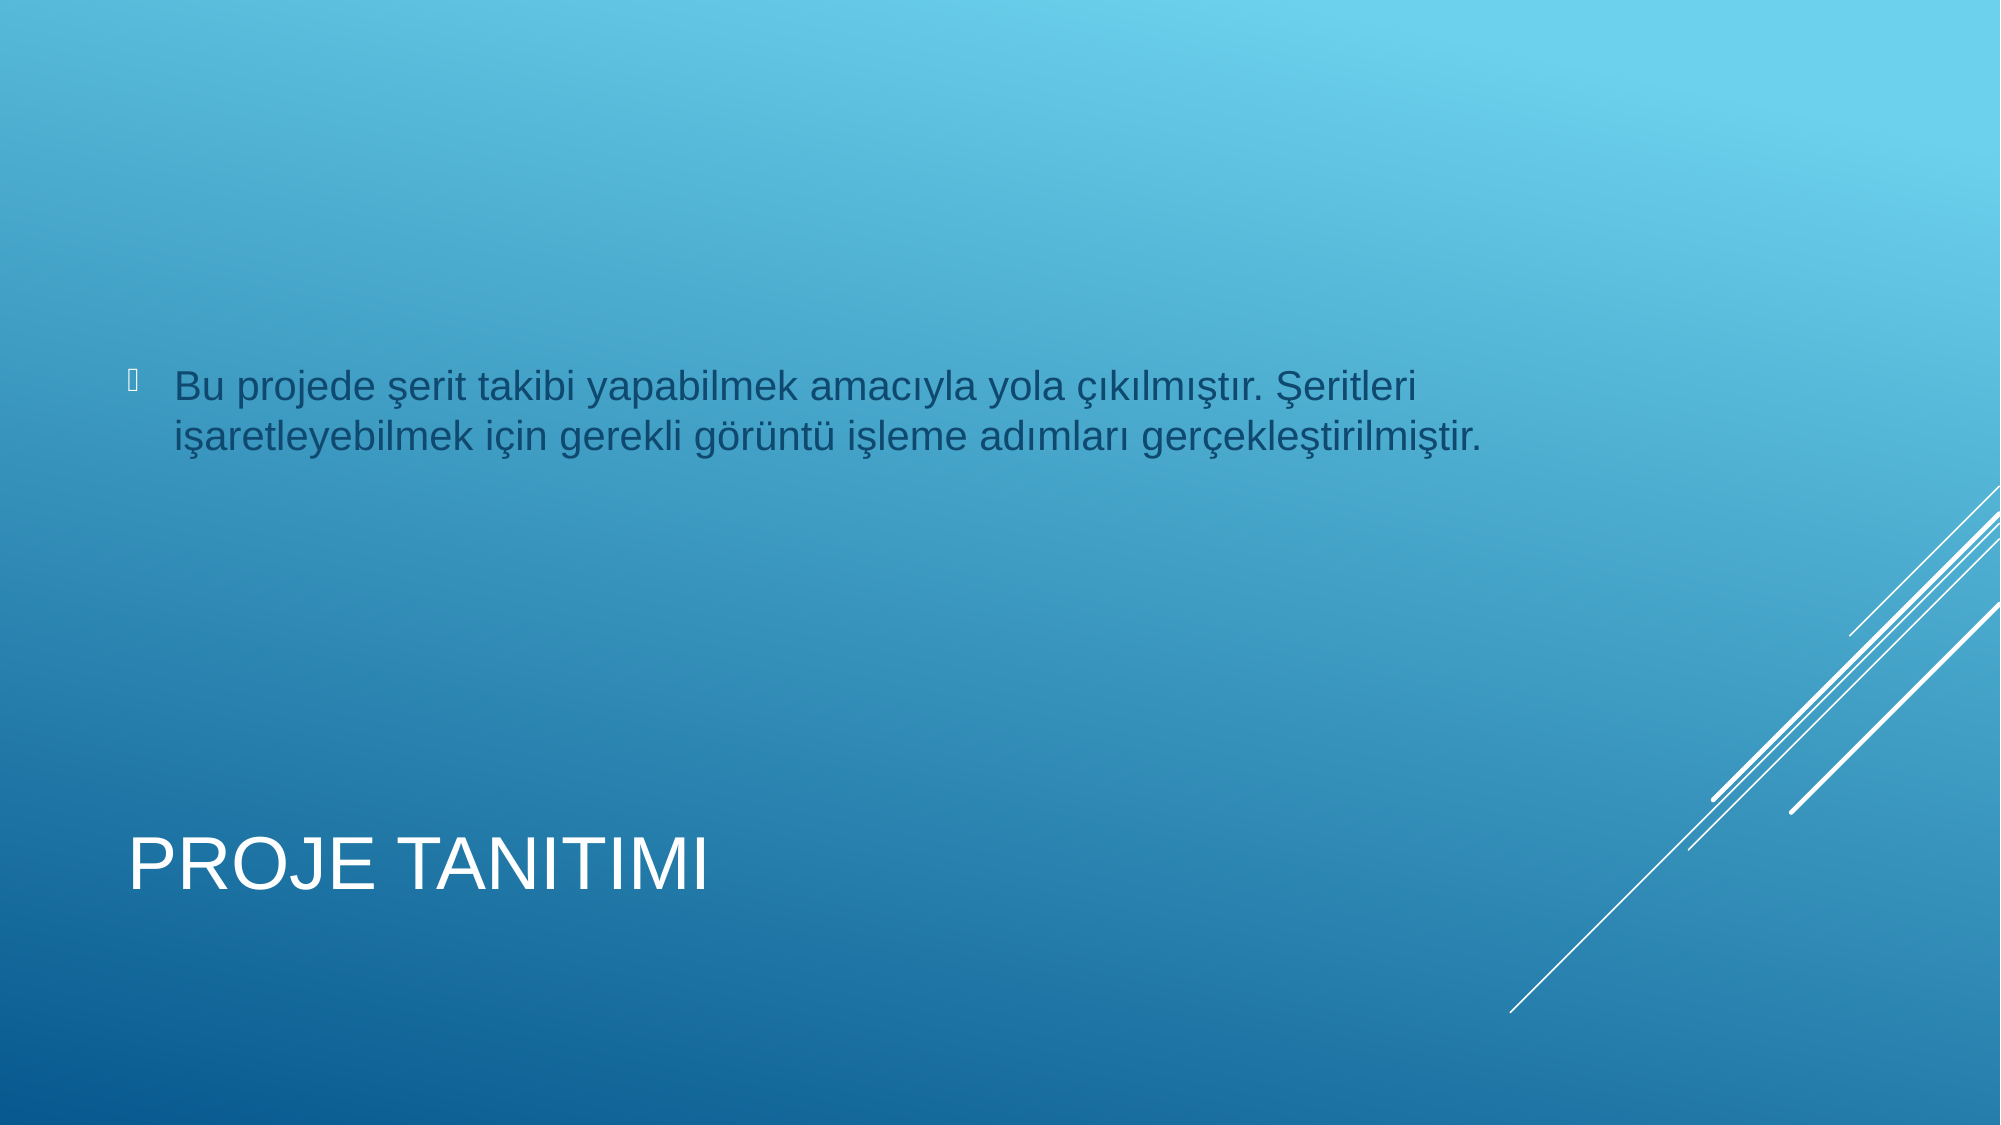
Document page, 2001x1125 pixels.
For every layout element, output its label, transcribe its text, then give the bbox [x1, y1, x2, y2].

title Proje tanıtımı [112, 736, 1513, 984]
list Bu projede şerit takibi yapabilmek amacıyla yola çıkılmıştır. Şeritleri işaretleyebilmek için gerekli görüntü işleme adımları gerçekleştirilmiştir. [112, 112, 1513, 706]
